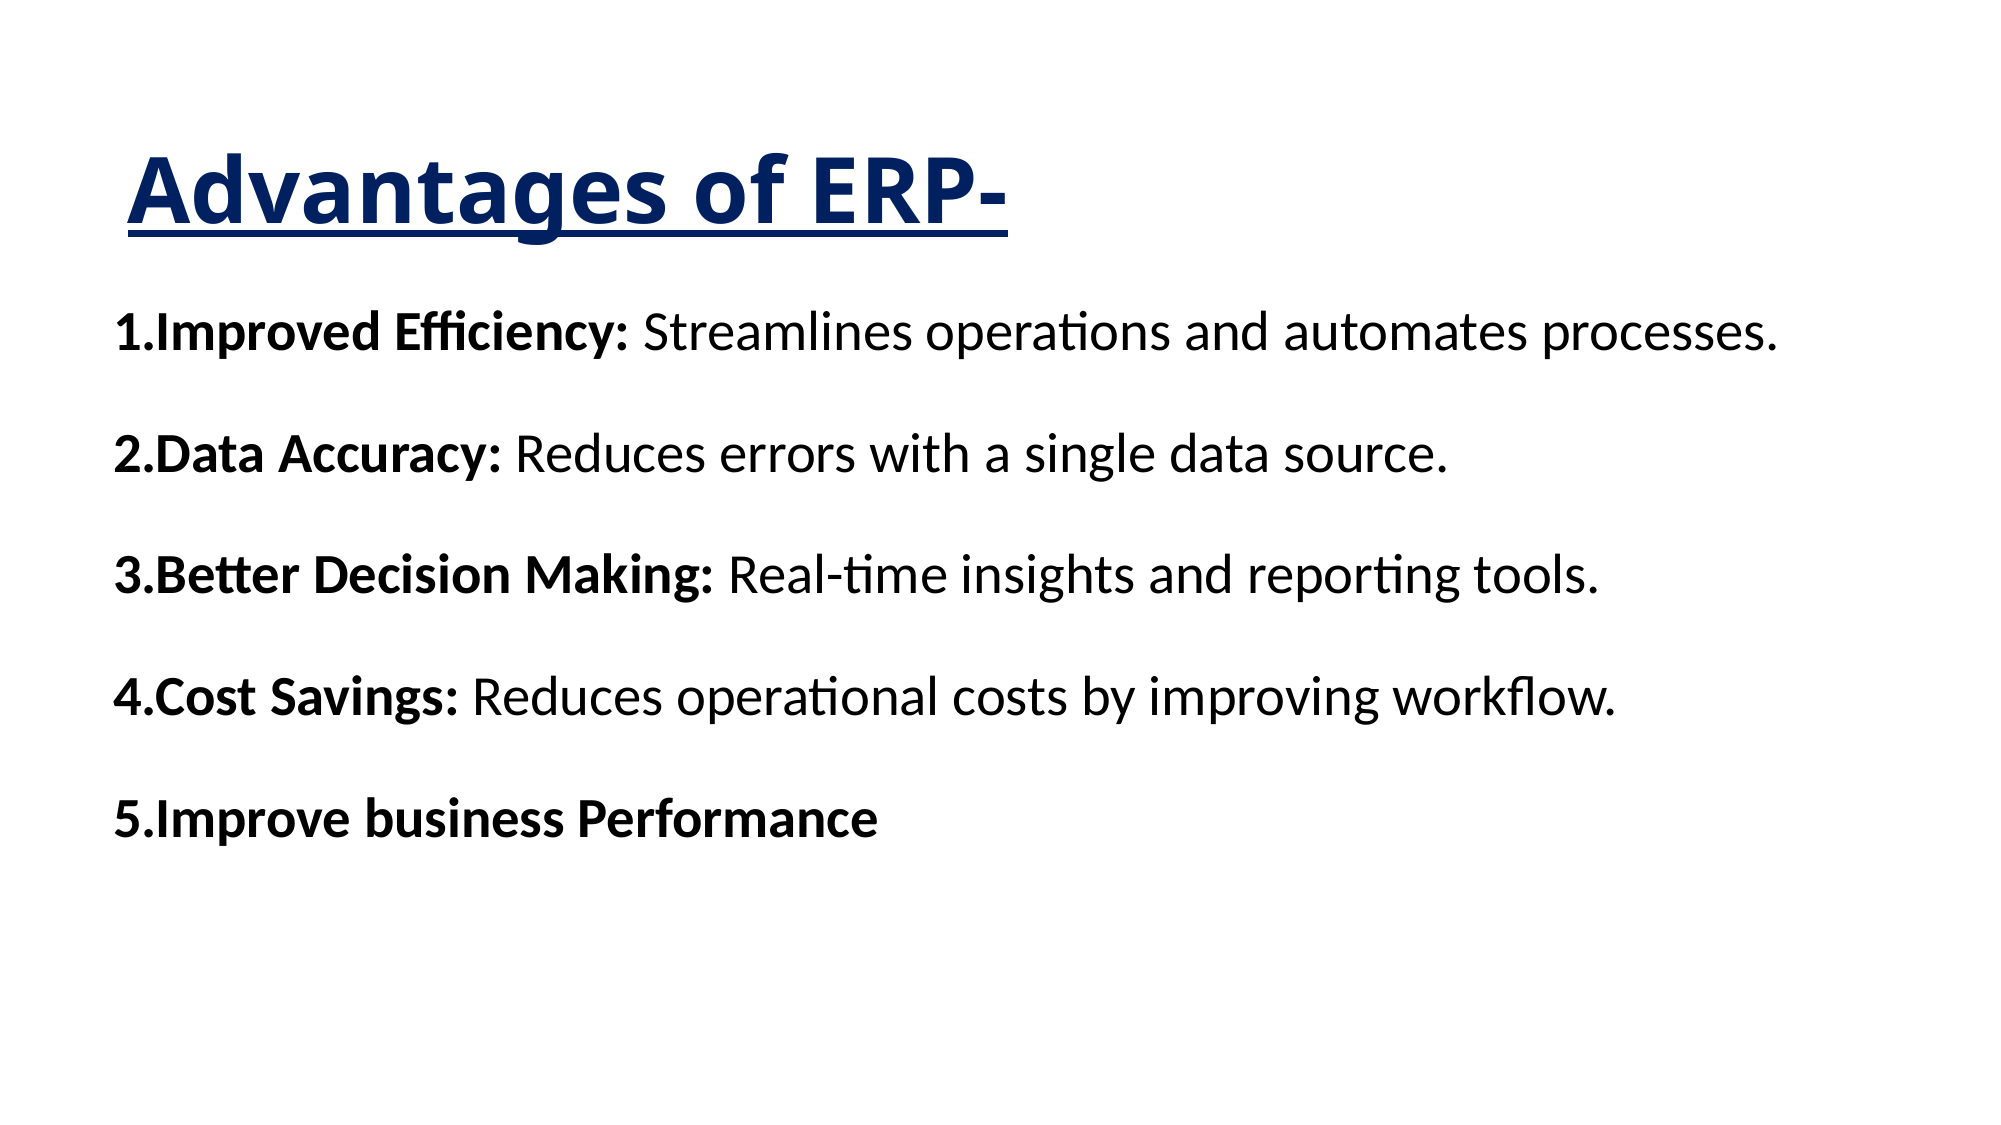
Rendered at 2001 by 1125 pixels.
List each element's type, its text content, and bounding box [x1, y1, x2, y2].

list Improved Efficiency: Streamlines operations and automates processes. Data Accuracy: Reduces errors with a single data source. Better Decision Making: Real-time insights and reporting tools. Cost Savings: Reduces operational costs by improving workflow. Improve business Performance [98, 252, 1824, 949]
title Advantages of ERP- [112, 134, 1838, 253]
